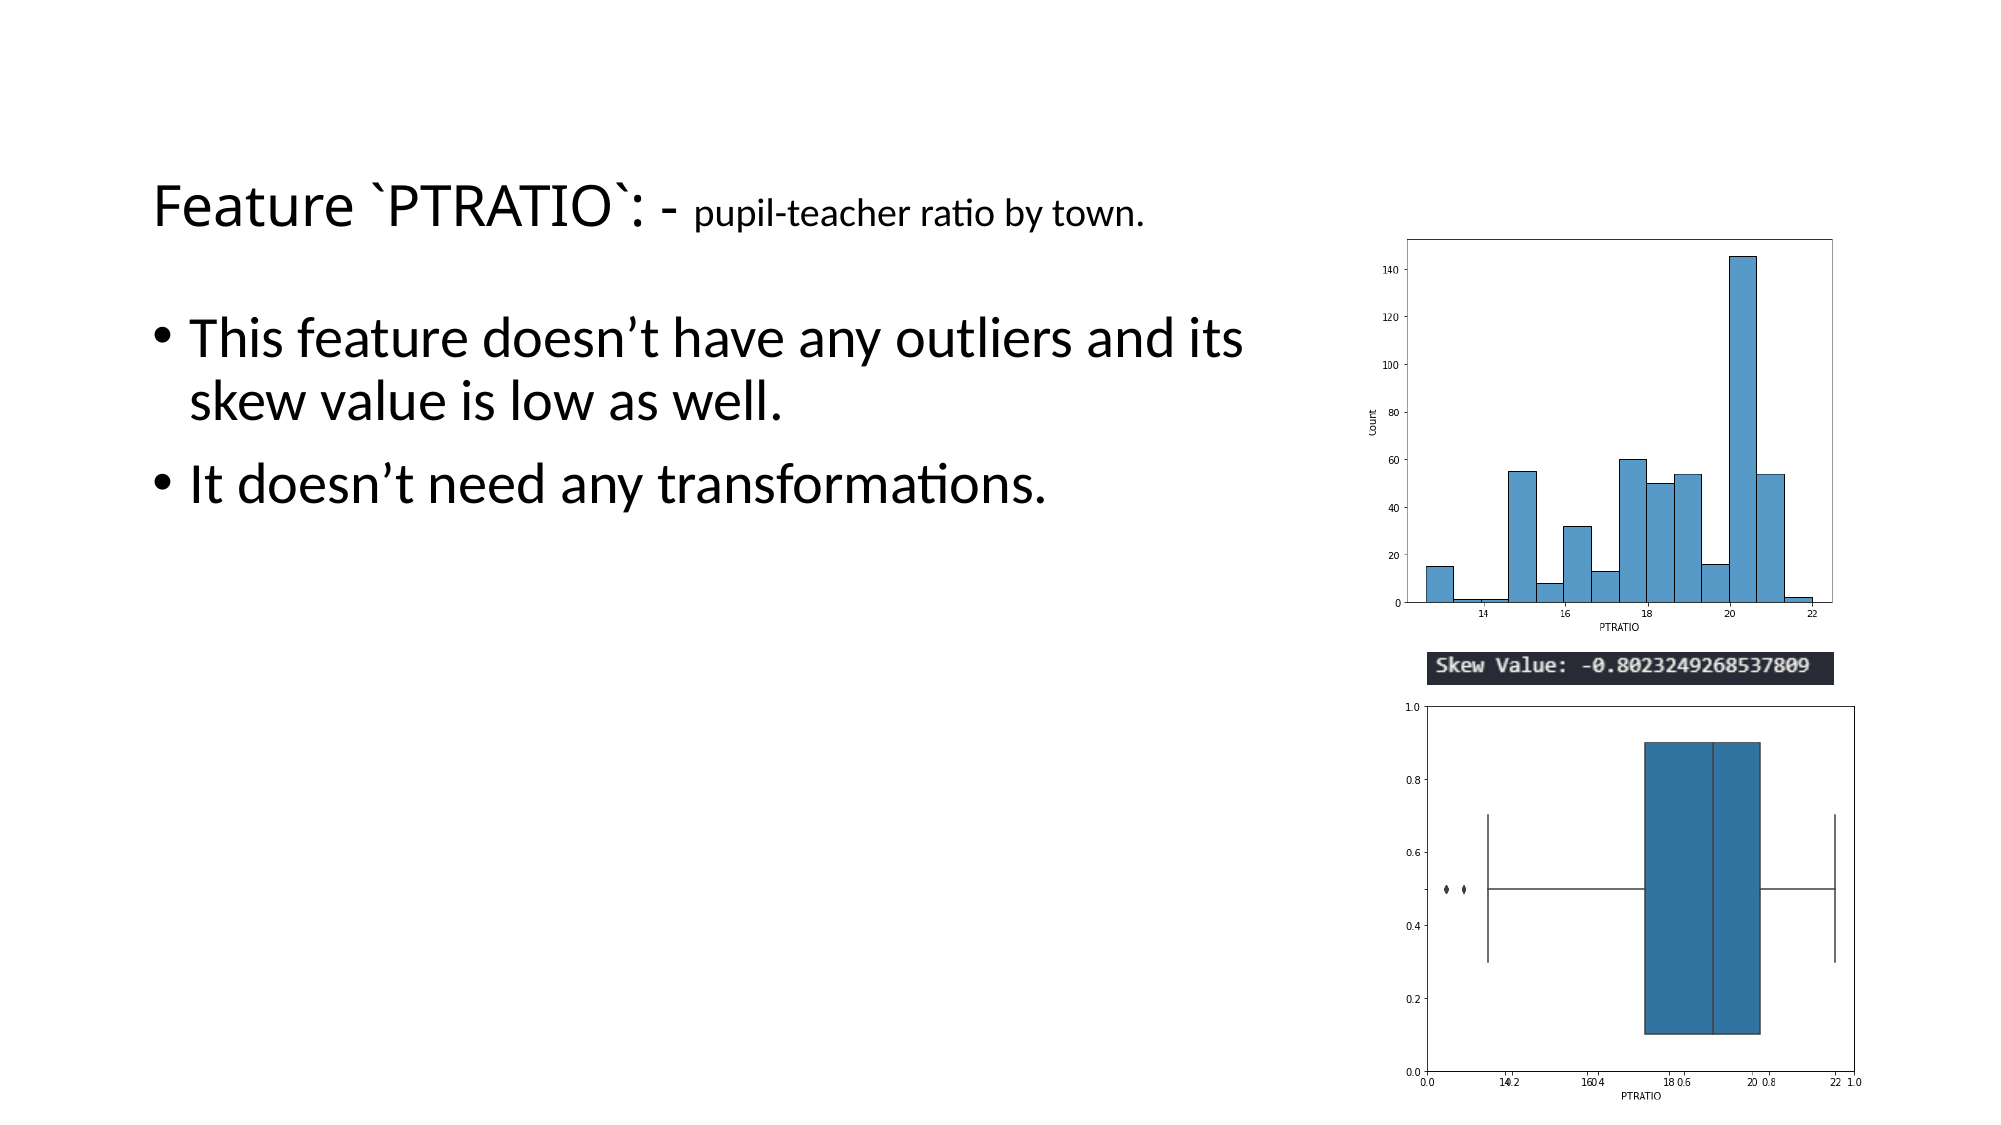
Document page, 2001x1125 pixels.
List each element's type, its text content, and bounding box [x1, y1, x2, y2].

picture [1427, 652, 1834, 686]
title Feature `PTRATIO`: - pupil-teacher ratio by town. [137, 169, 1863, 357]
picture [1368, 233, 1833, 635]
picture [1398, 698, 1863, 1100]
list This feature doesn’t have any outliers and its skew value is low as well. It doesn’t need any transformations. [137, 299, 1277, 1014]
